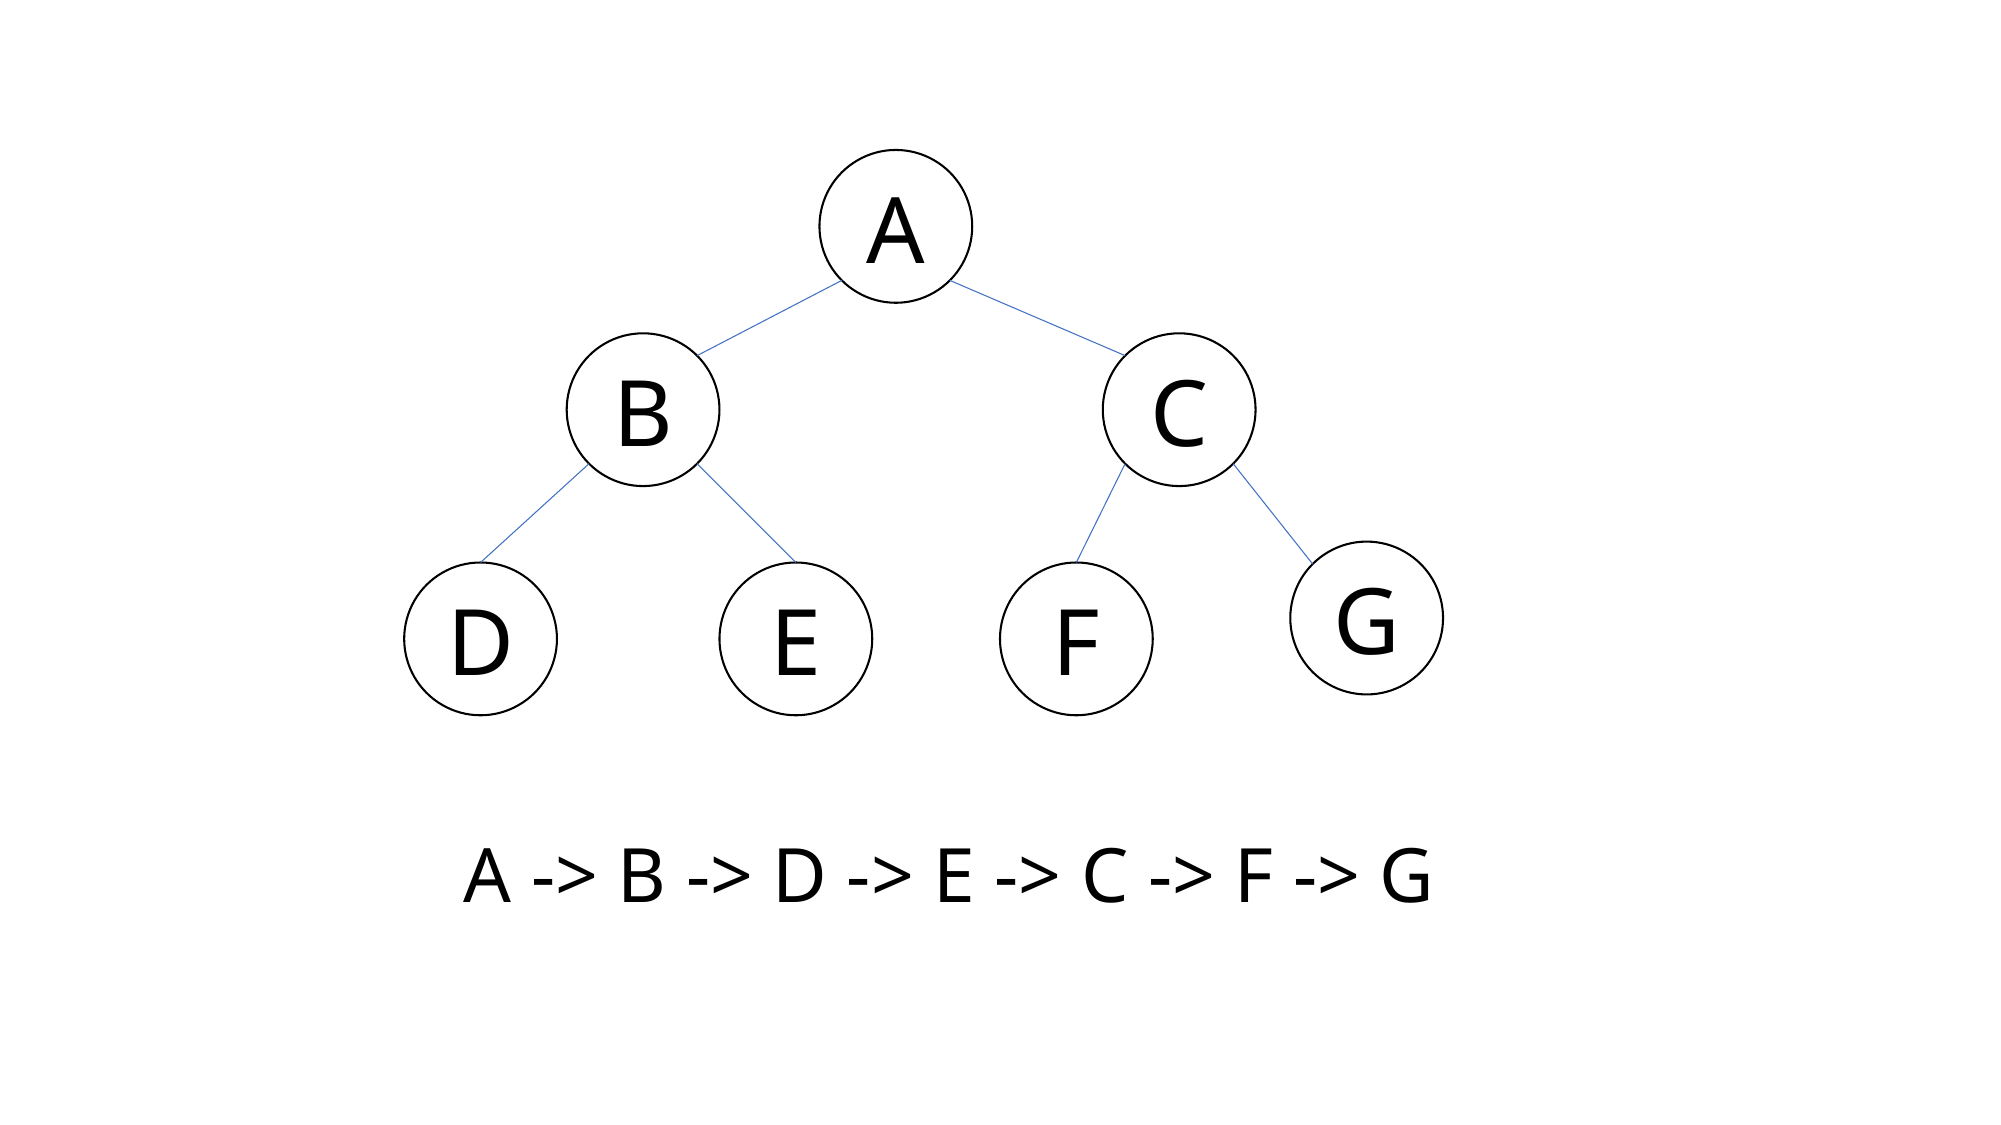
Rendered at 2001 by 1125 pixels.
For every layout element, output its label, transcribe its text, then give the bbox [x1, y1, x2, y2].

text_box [1233, 463, 1313, 564]
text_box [480, 463, 589, 563]
text_box E [718, 561, 874, 717]
text_box A -> B -> D -> E -> C -> F -> G [147, 819, 1753, 925]
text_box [697, 280, 842, 356]
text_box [1076, 463, 1126, 563]
text_box A [818, 148, 974, 304]
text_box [949, 280, 1126, 356]
text_box C [1101, 332, 1257, 488]
text_box D [403, 561, 558, 717]
text_box F [998, 561, 1154, 717]
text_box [696, 463, 796, 563]
text_box B [565, 332, 721, 488]
text_box G [1289, 540, 1445, 696]
